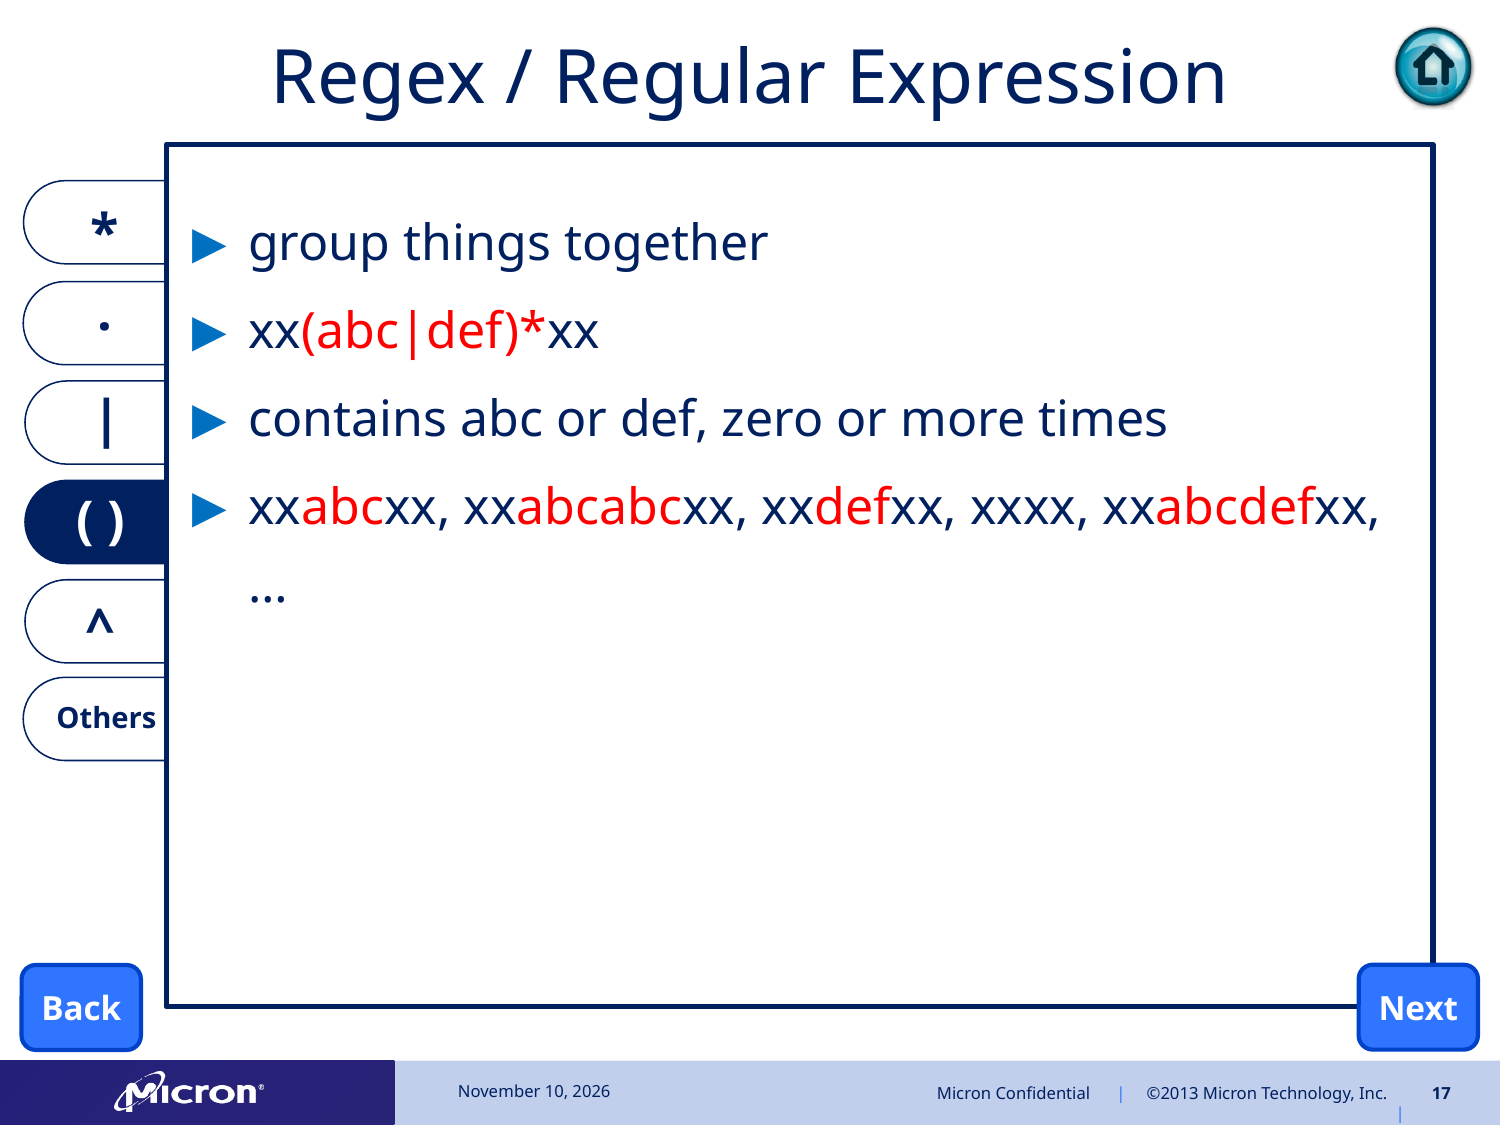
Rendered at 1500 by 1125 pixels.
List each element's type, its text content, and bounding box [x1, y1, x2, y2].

text_box [24, 480, 166, 564]
text_box [23, 677, 166, 761]
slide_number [442, 1083, 750, 1102]
text_box [23, 281, 166, 365]
text_box Back [21, 964, 141, 1050]
text_box [166, 144, 1433, 1007]
text_box ( ) [61, 478, 156, 557]
picture [114, 1071, 264, 1112]
text_box [24, 579, 166, 663]
text_box [24, 380, 166, 465]
text_box * [75, 264, 166, 269]
text_box Next [1358, 964, 1478, 1050]
title Regex / Regular Expression [0, 0, 1500, 147]
list group things together xx(abc|def)*xx contains abc or def, zero or more times xxabcxx, xxabcabcxx, xxdefxx, xxxx, xxabcdefxx, … [176, 155, 1428, 997]
text_box . [83, 271, 166, 281]
picture [1389, 23, 1477, 110]
text_box [23, 180, 166, 264]
